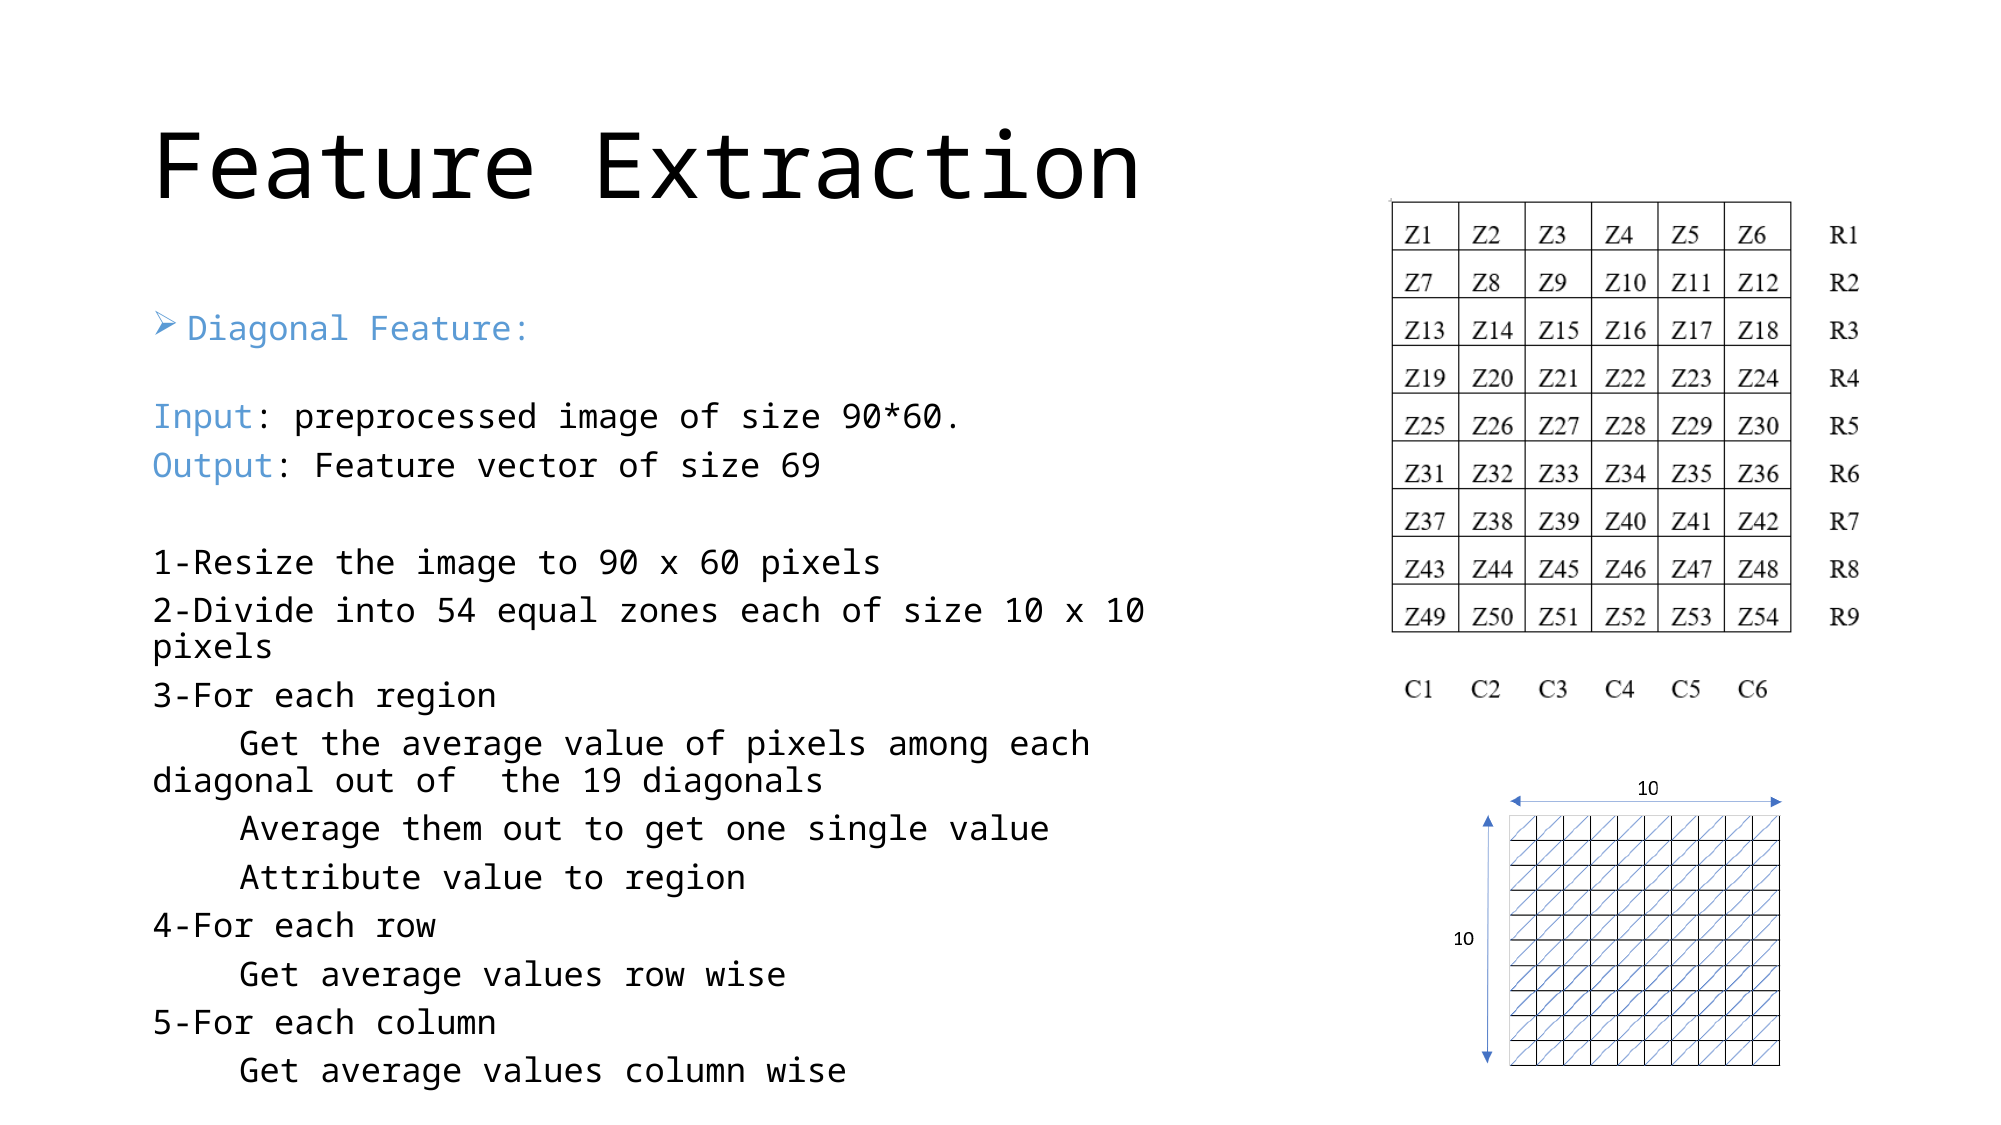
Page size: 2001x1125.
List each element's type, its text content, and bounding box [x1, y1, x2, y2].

title Feature Extraction [137, 59, 1863, 278]
list Diagonal Feature: Input: preprocessed image of size 90*60. Output: Feature vector of size 69 1-Resize the image to 90 x 60 pixels 2-Divide into 54 equal zones each of size 10 x 10 pixels 3-For each region Get the average value of pixels among each diagonal out of the 19 diagonals Average them out to get one single value Attribute value to region 4-For each row Get average values row wise 5-For each column Get average values column wise [137, 299, 1274, 1104]
picture [1432, 774, 1827, 1104]
picture [1388, 198, 1872, 702]
